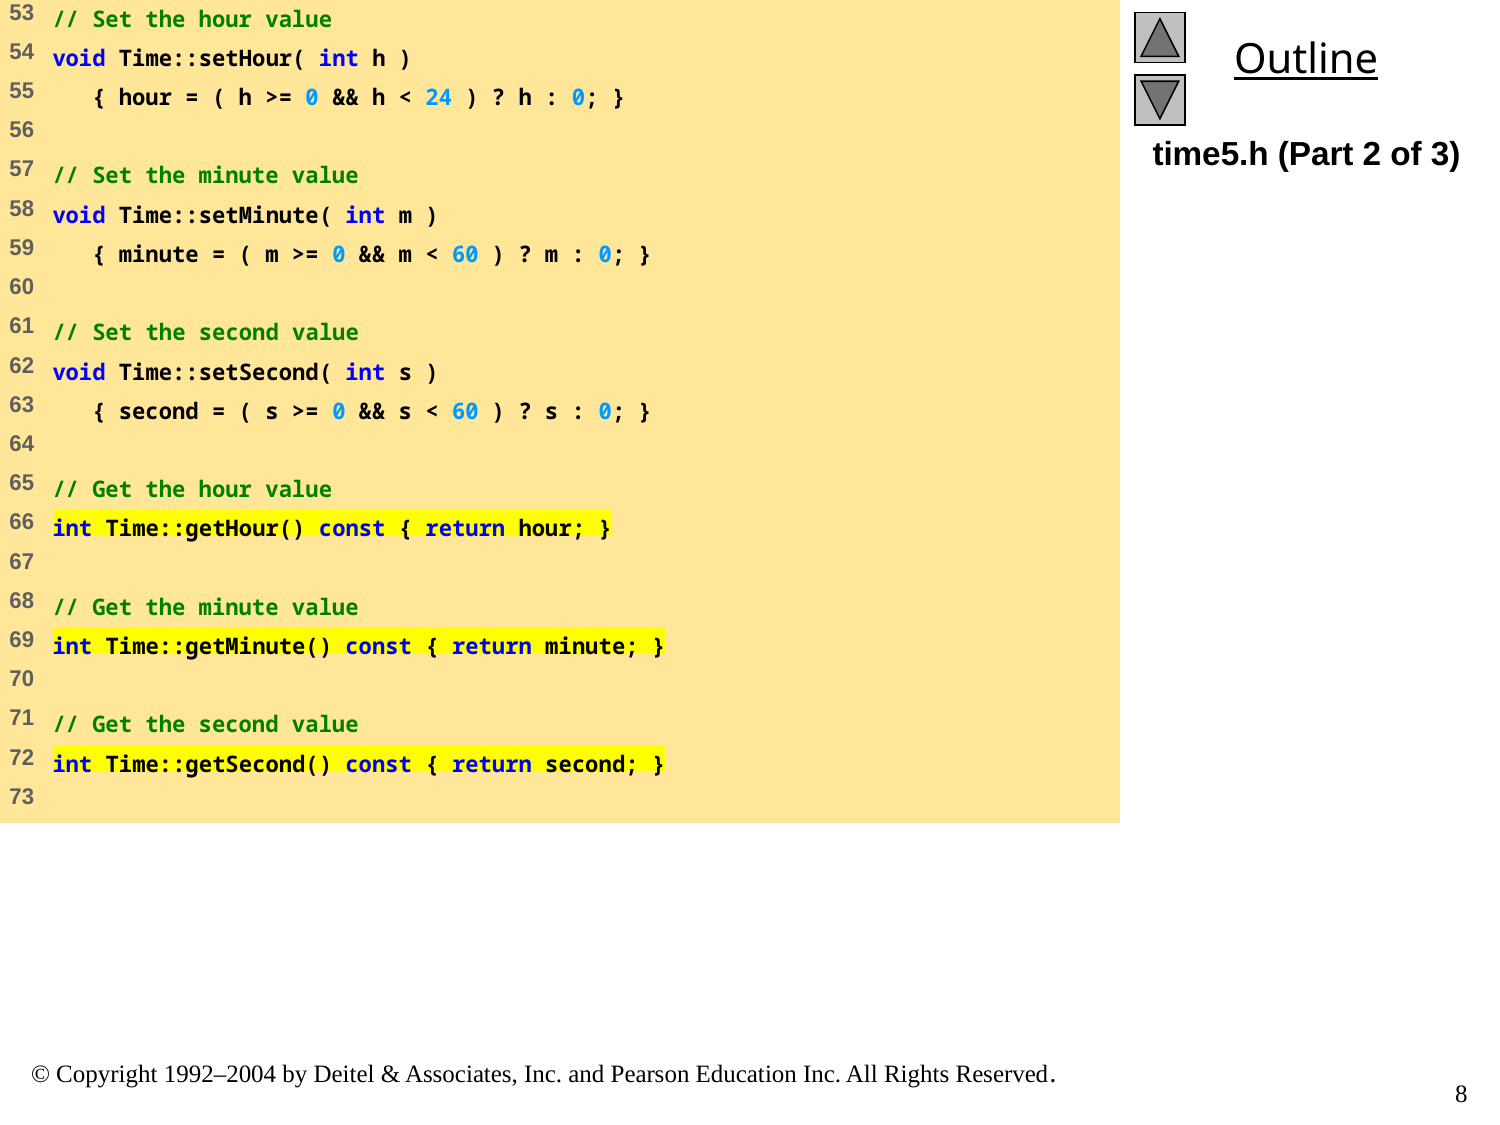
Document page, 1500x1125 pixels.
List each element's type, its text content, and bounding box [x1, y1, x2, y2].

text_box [0, 0, 1122, 863]
subtitle time5.h (Part 2 of 3) [1137, 125, 1500, 1125]
